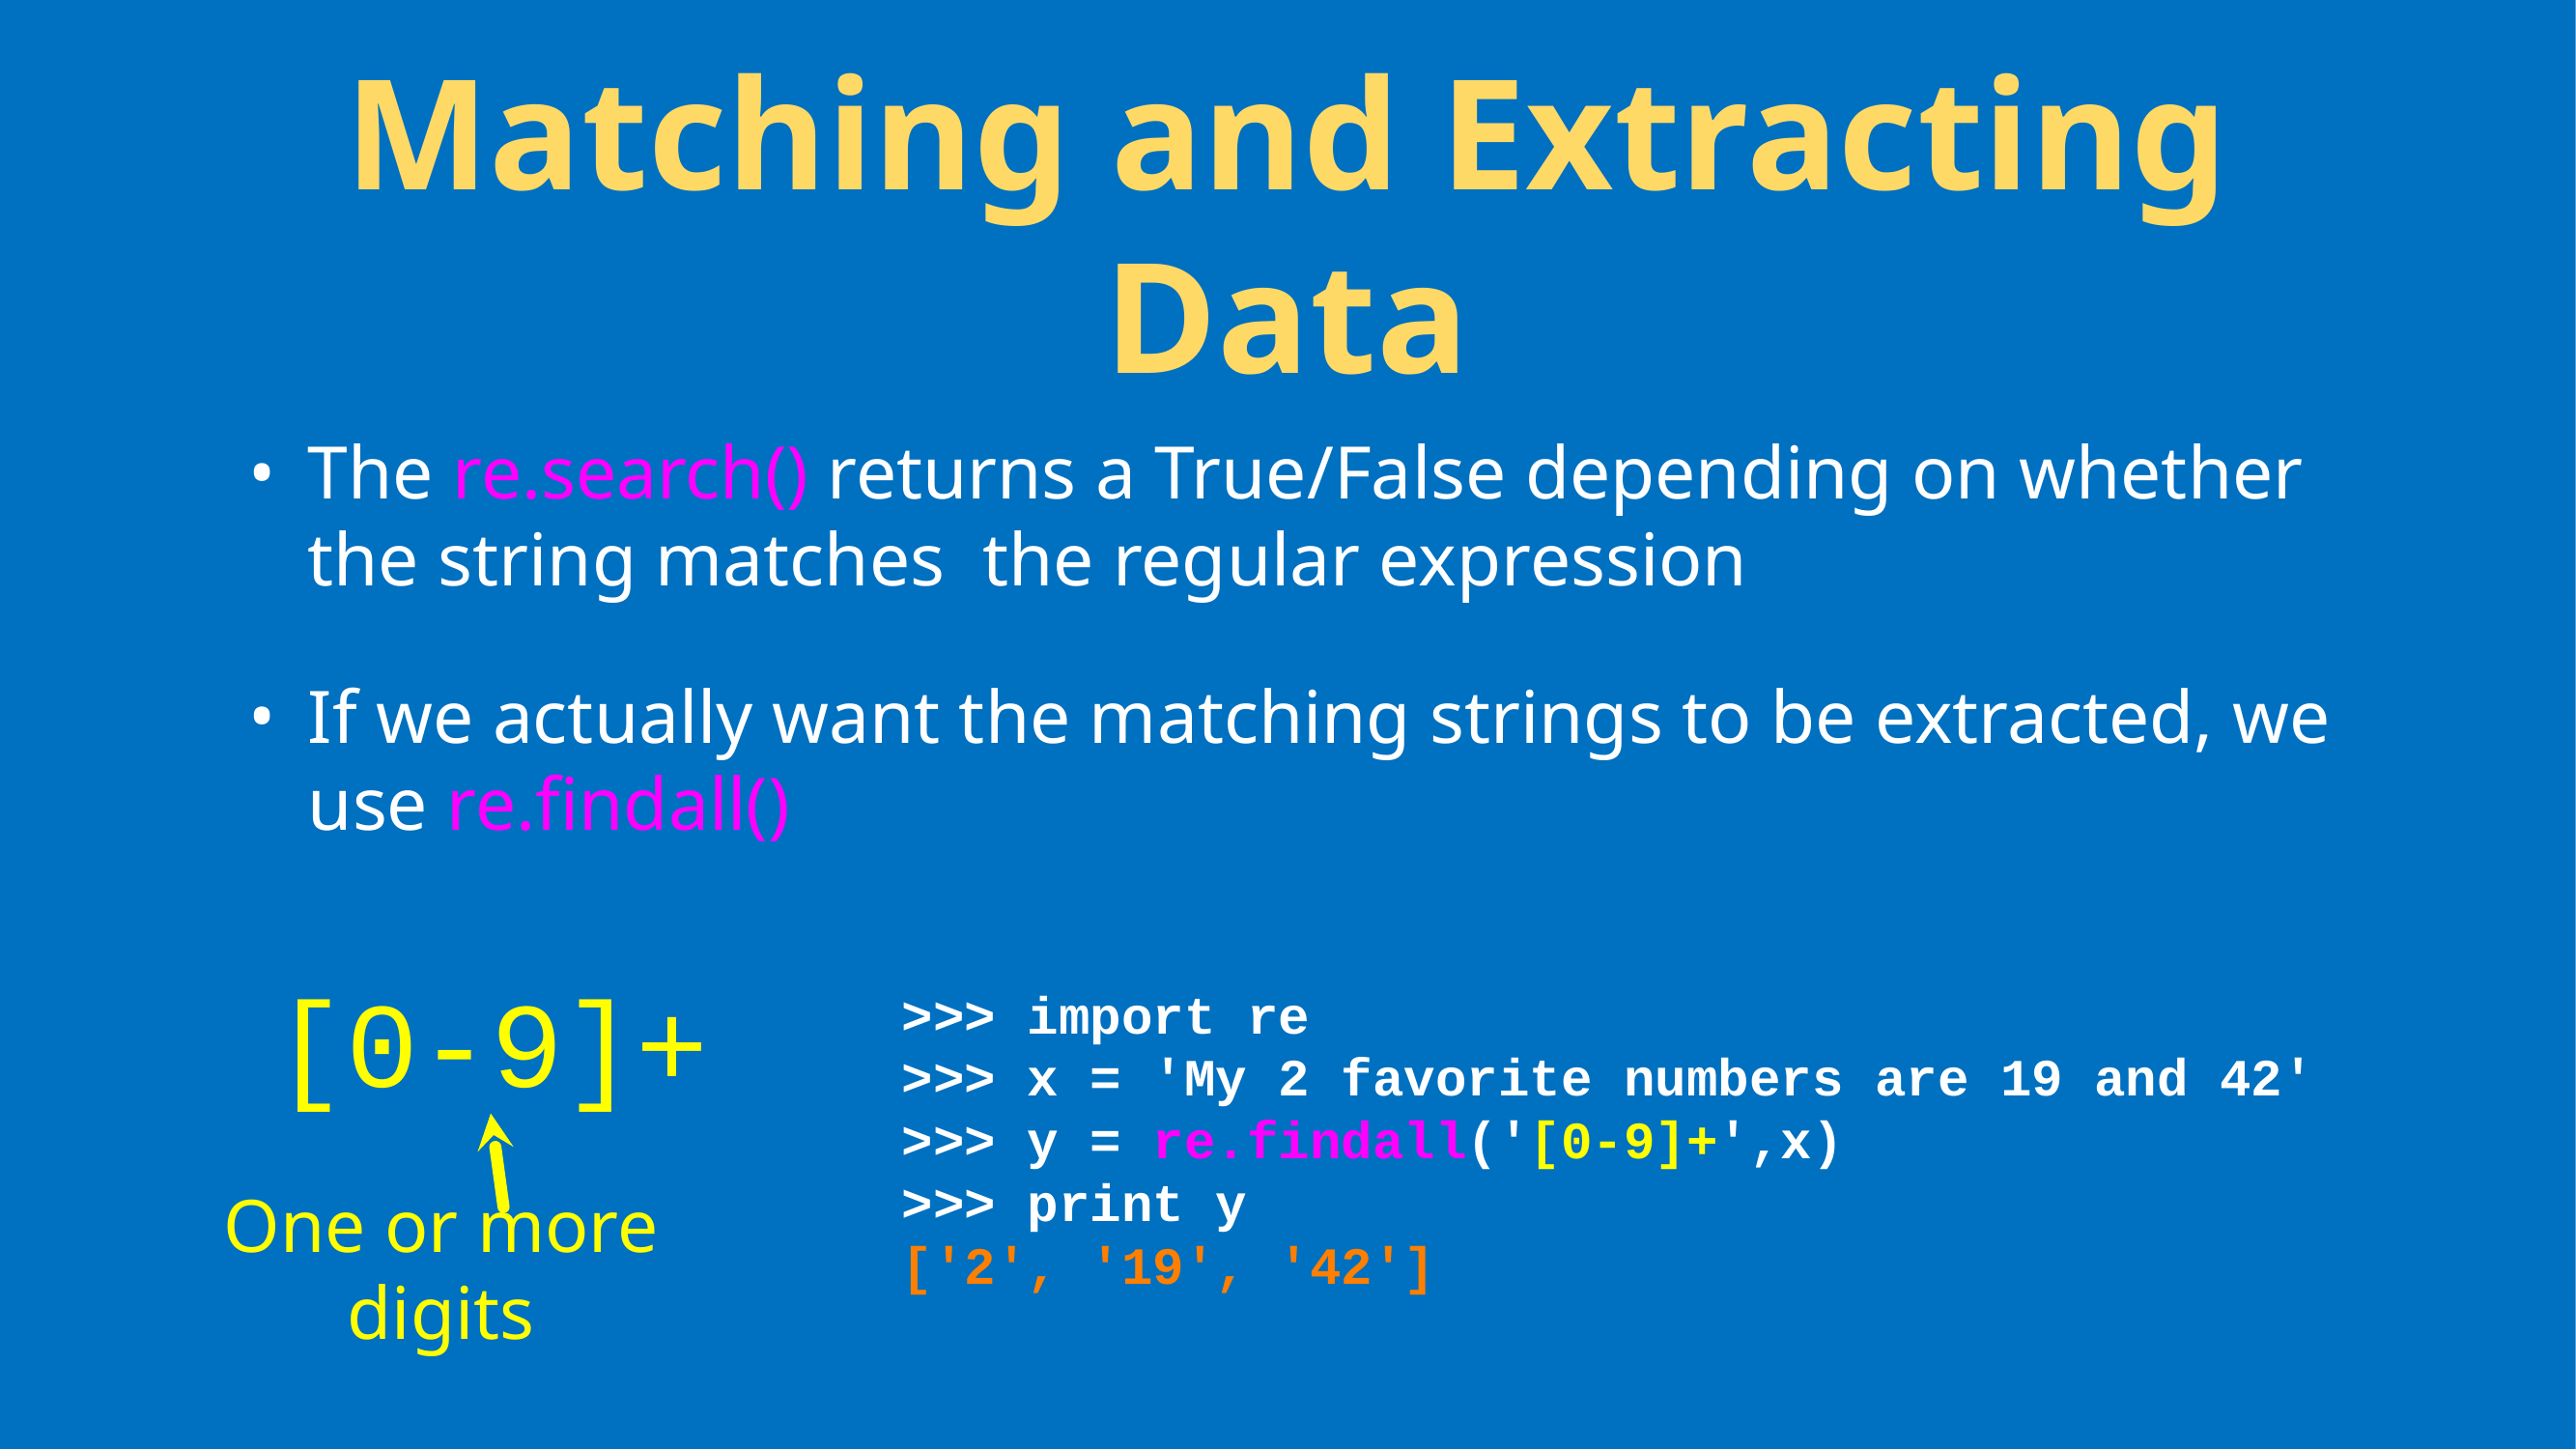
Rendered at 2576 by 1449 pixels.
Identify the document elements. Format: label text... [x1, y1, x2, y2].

text_box >>> import re >>> x = 'My 2 favorite numbers are 19 and 42' >>> y = re.findall('[0-9]+',x) >>> print y ['2', '19', '42'] [901, 943, 2539, 1334]
text_box [0-9]+ [273, 965, 714, 1111]
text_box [490, 1113, 504, 1208]
text_box One or more digits [147, 1217, 735, 1317]
list The re.search() returns a True/False depending on whether the string matches the regular expression If we actually want the matching strings to be extracted, we use re.findall() [183, 412, 2391, 860]
title Matching and Extracting Data [183, 38, 2391, 403]
